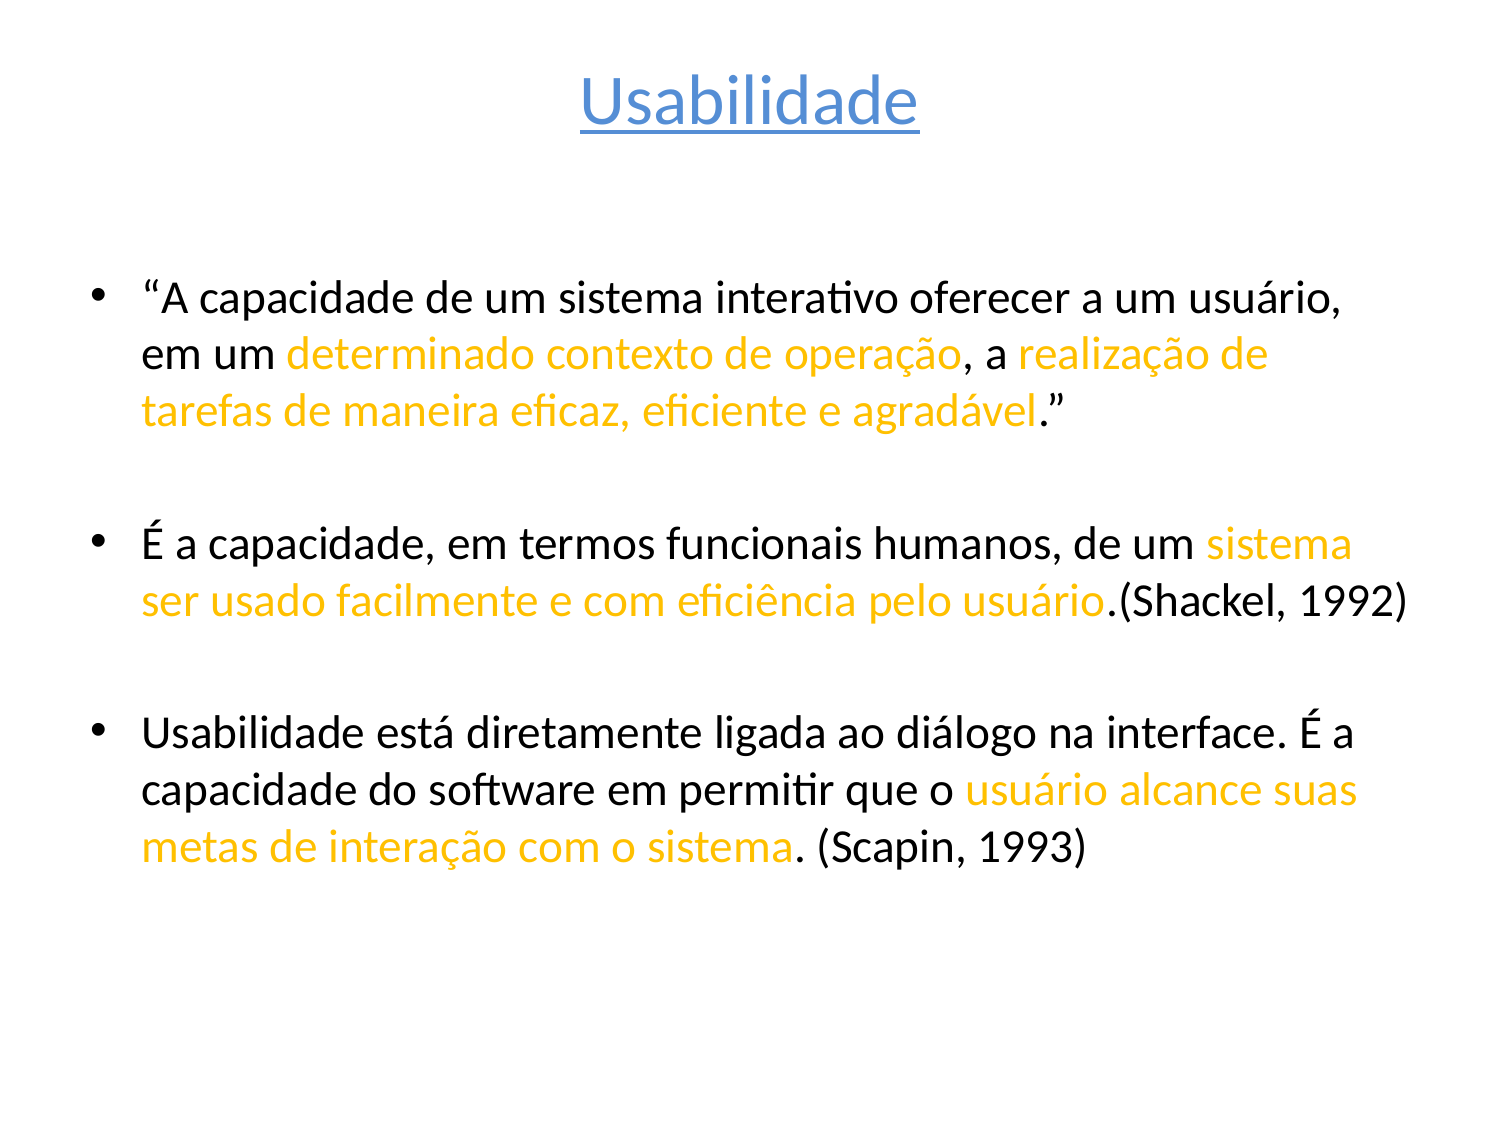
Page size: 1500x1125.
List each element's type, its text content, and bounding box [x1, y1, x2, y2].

title Usabilidade [75, 45, 1425, 199]
list “A capacidade de um sistema interativo oferecer a um usuário, em um determinado contexto de operação, a realização de tarefas de maneira eficaz, eficiente e agradável.” É a capacidade, em termos funcionais humanos, de um sistema ser usado facilmente e com eficiência pelo usuário.(Shackel, 1992) Usabilidade está diretamente ligada ao diálogo na interface. É a capacidade do software em permitir que o usuário alcance suas metas de interação com o sistema. (Scapin, 1993) [75, 199, 1425, 1005]
